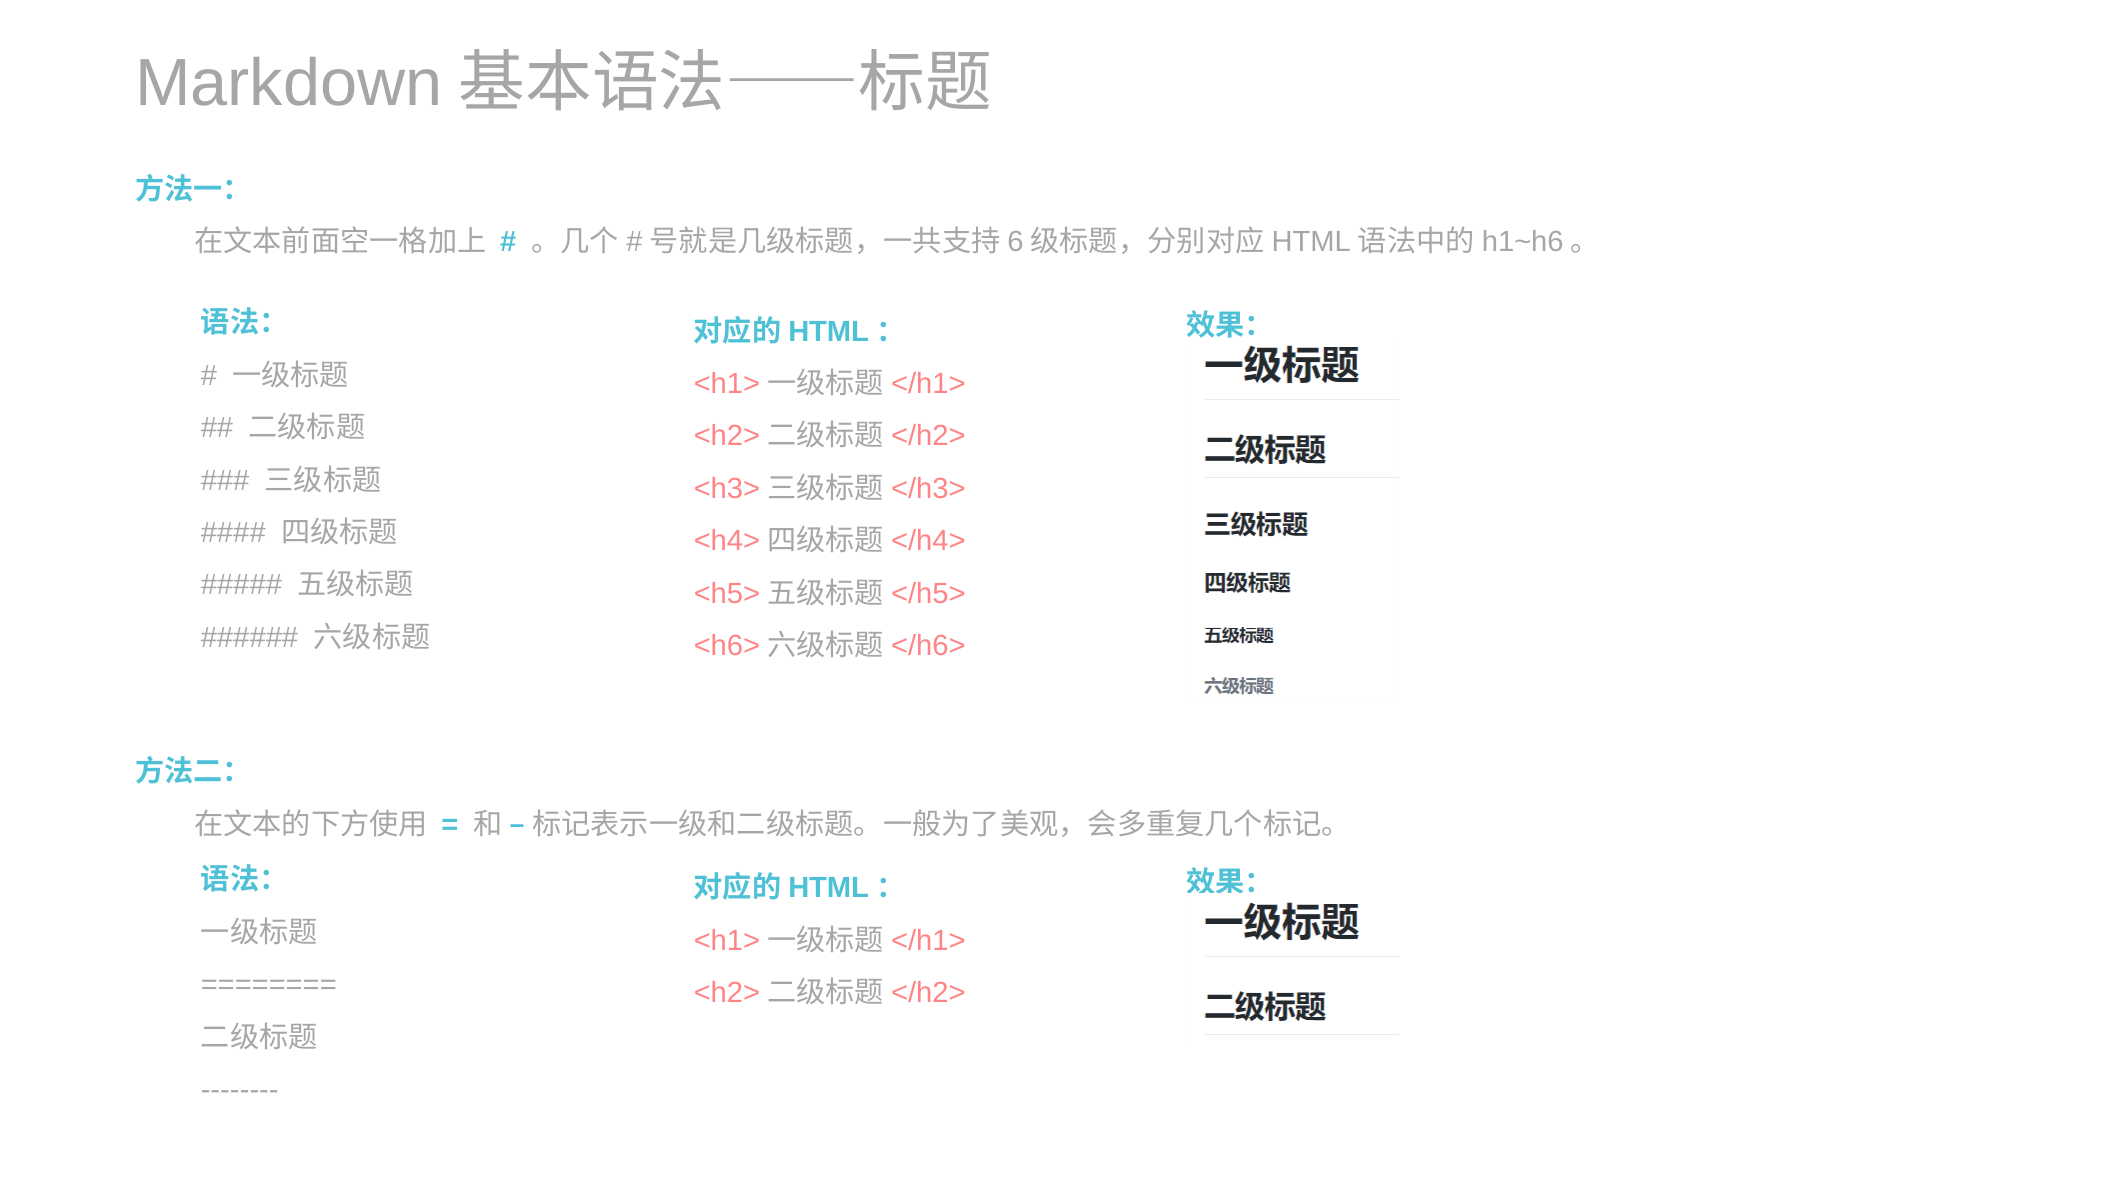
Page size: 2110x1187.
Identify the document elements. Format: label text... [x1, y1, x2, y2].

text_box 效果： [1186, 288, 1480, 394]
text_box Markdown基本语法——标题 [135, 38, 1126, 119]
text_box 方法一： 在文本前面空一格加上 # 。几个#号就是几级标题，一共支持6级标题，分别对应HTML语法中的h1~h6。 [135, 152, 1917, 258]
picture [1186, 336, 1399, 702]
text_box 对应的HTML： <h1>一级标题</h1> <h2>二级标题</h2> [693, 851, 988, 1009]
text_box 语法： 一级标题 ======== 二级标题 -------- [200, 843, 495, 1106]
text_box 对应的HTML： <h1>一级标题</h1> <h2>二级标题</h2> <h3>三级标题</h3> <h4>四级标题</h4> <h5>五级标题</h5> <h6>六级标题</h6> [693, 294, 988, 662]
text_box 语法： # 一级标题 ## 二级标题 ### 三级标题 #### 四级标题 ##### 五级标题 ###### 六级标题 [200, 286, 495, 654]
text_box 方法二： 在文本的下方使用 = 和 – 标记表示一级和二级标题。一般为了美观，会多重复几个标记。 [135, 735, 1917, 840]
picture [1186, 893, 1399, 1045]
text_box 效果： [1186, 845, 1480, 951]
